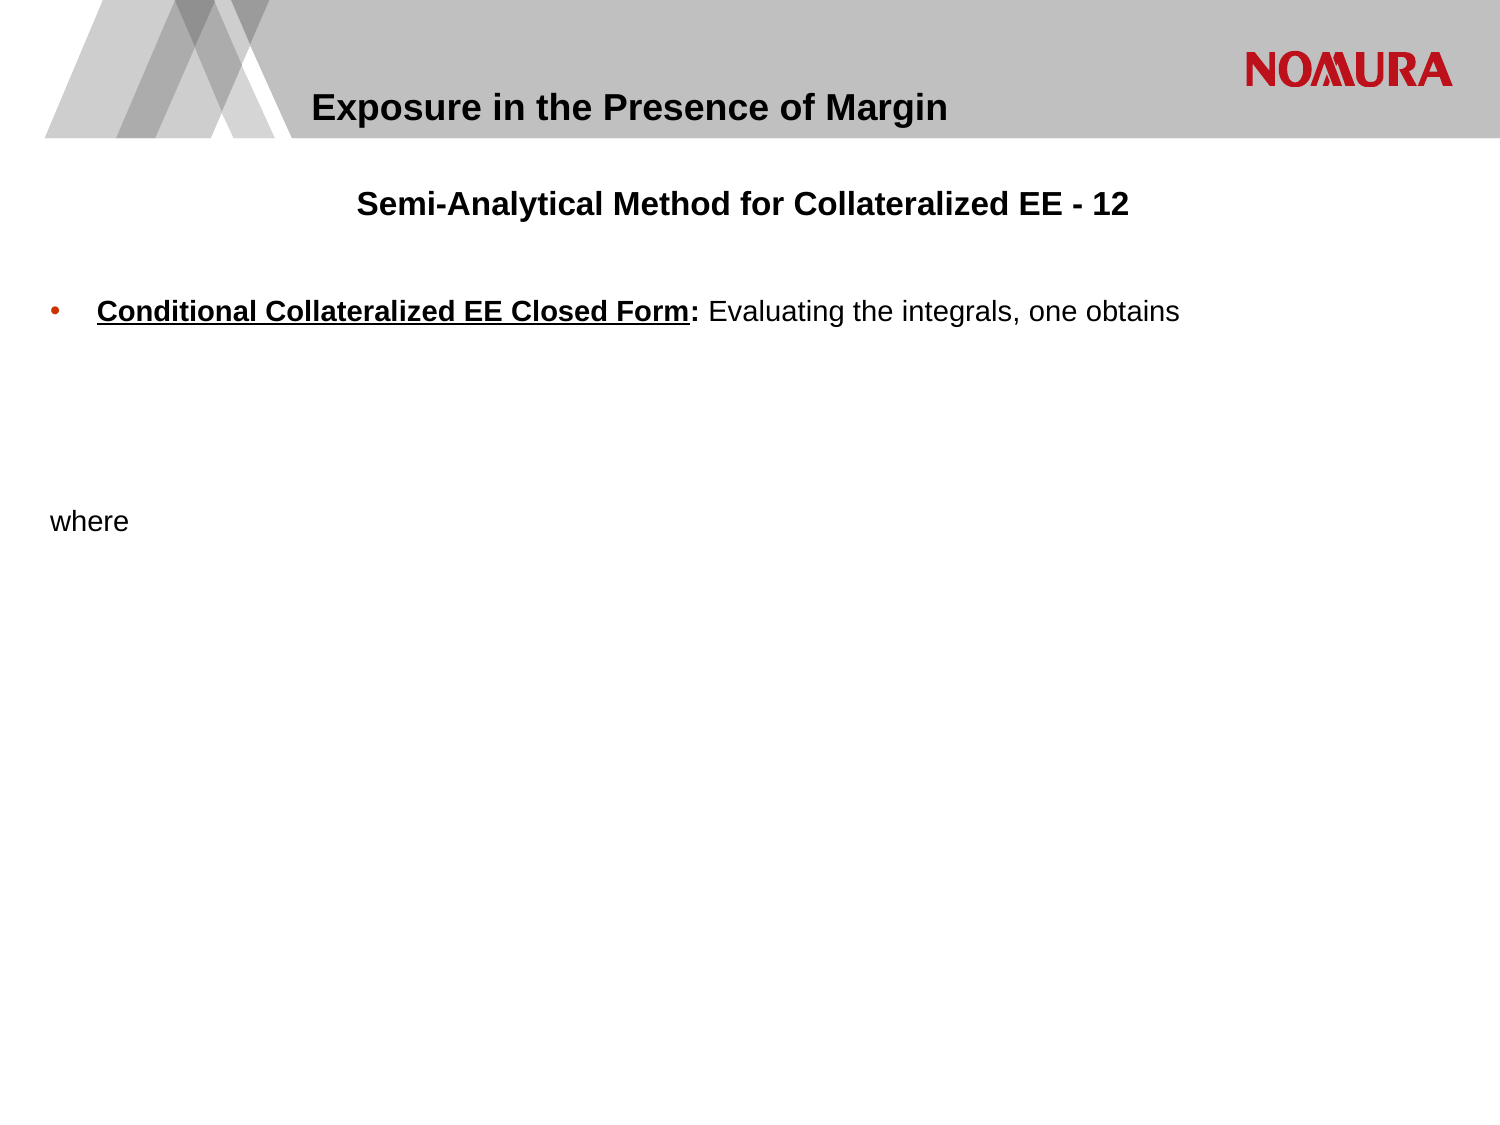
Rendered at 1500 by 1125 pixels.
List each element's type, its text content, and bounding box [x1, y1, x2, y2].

title Exposure in the Presence of Margin [311, 9, 1223, 128]
